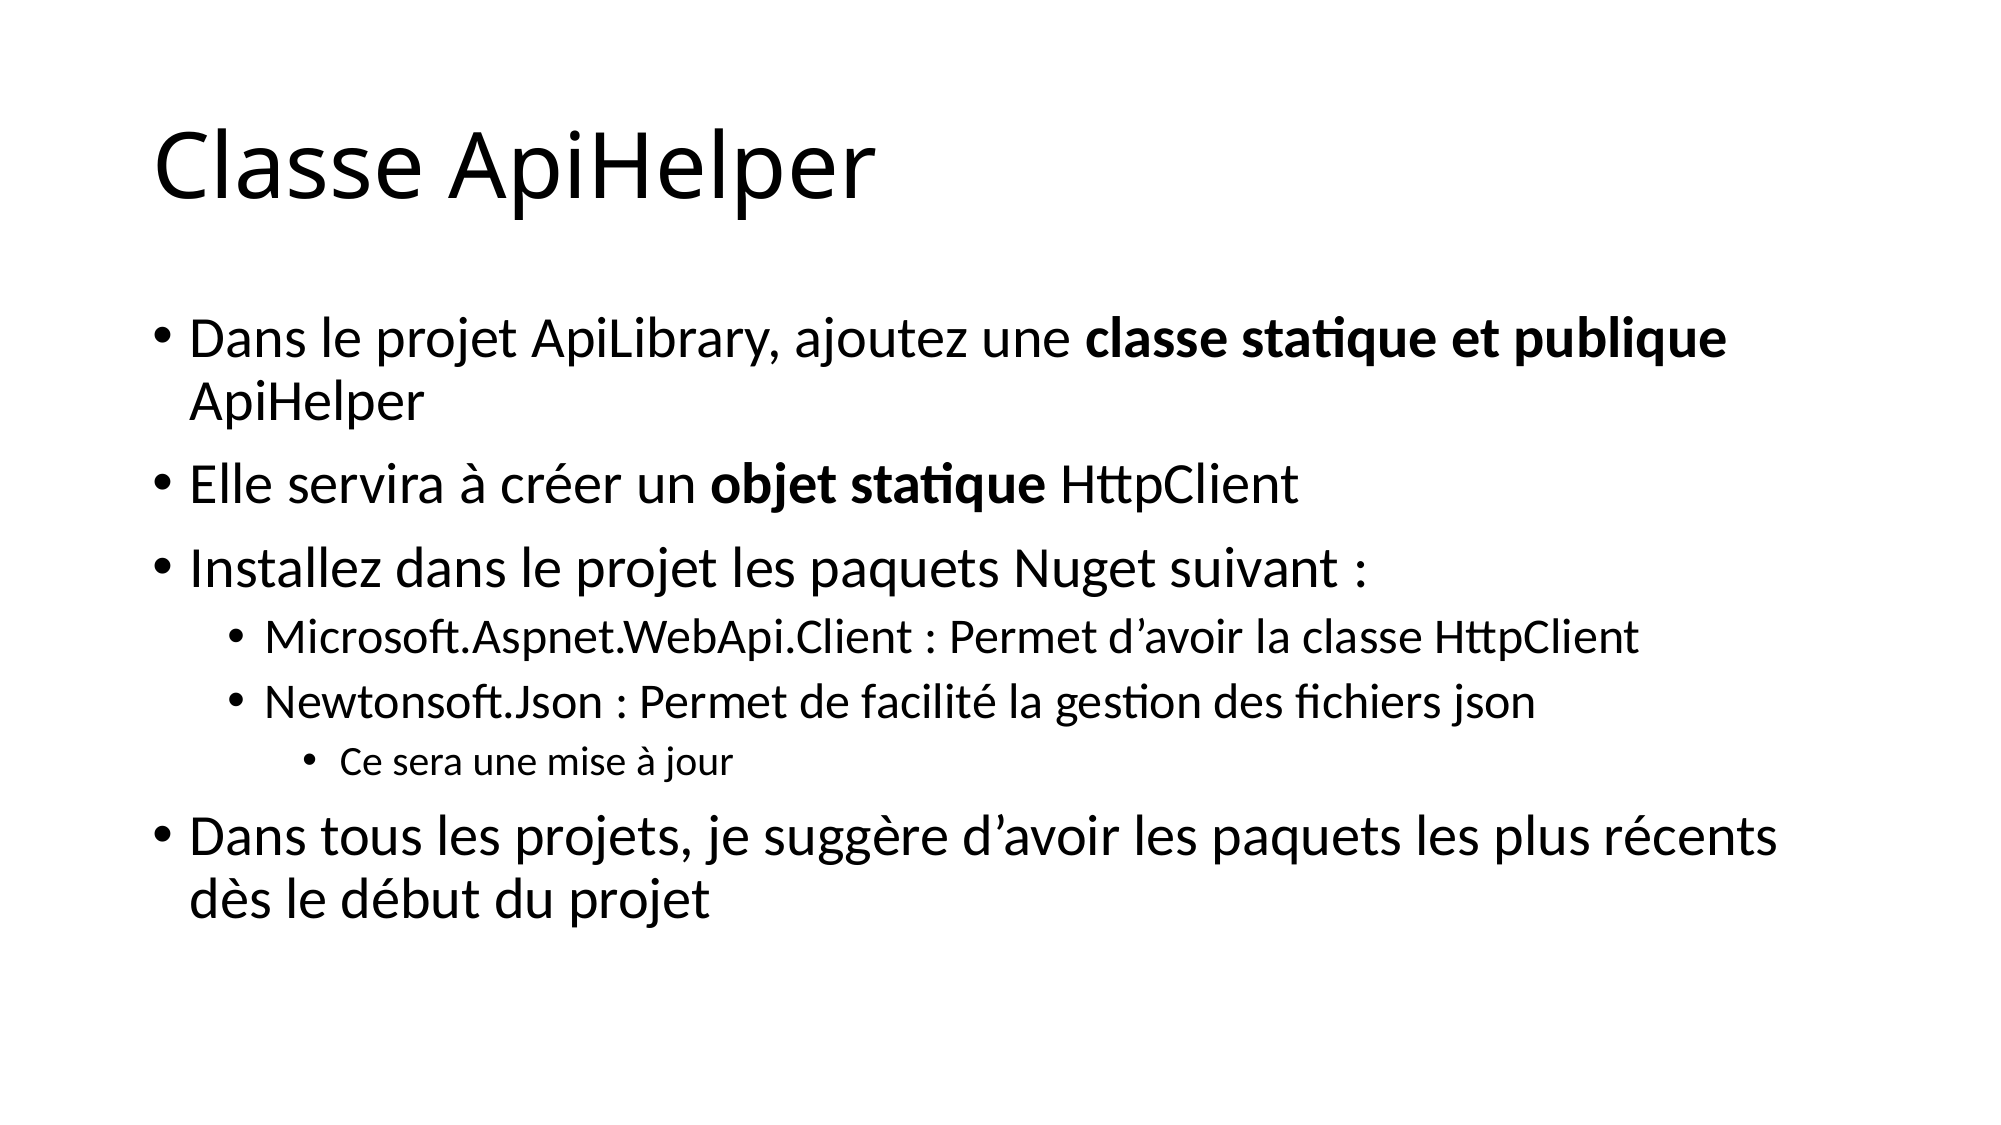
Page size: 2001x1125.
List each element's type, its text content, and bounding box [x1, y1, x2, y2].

list Dans le projet ApiLibrary, ajoutez une classe statique et publique ApiHelper Elle servira à créer un objet statique HttpClient Installez dans le projet les paquets Nuget suivant : Microsoft.Aspnet.WebApi.Client : Permet d’avoir la classe HttpClient Newtonsoft.Json : Permet de facilité la gestion des fichiers json Ce sera une mise à jour Dans tous les projets, je suggère d’avoir les paquets les plus récents dès le début du projet [137, 299, 1863, 1014]
title Classe ApiHelper [137, 59, 1863, 278]
